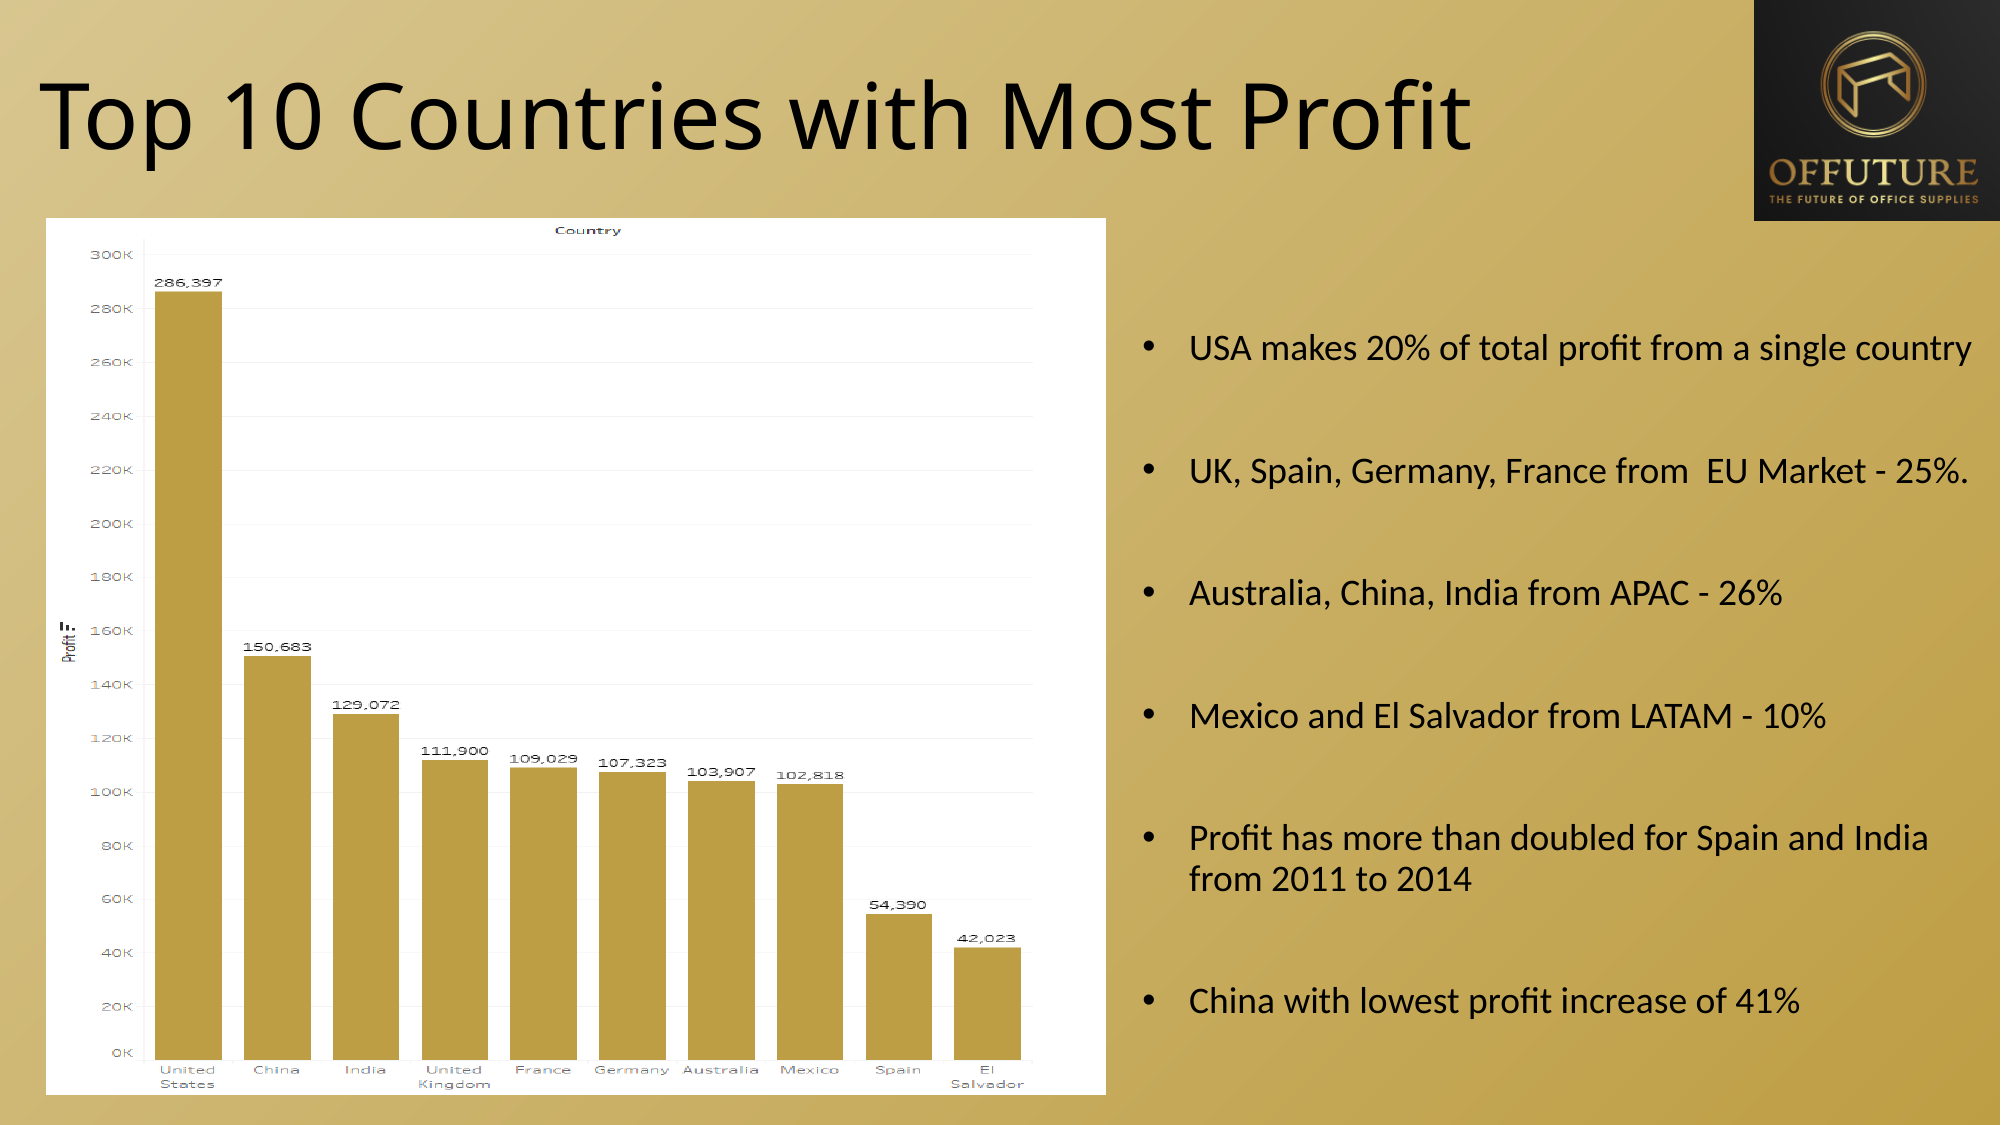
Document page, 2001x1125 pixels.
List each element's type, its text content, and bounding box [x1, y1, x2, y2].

text_box Top 10 Countries with Most Profit [24, 10, 1750, 229]
picture [1754, 0, 2000, 221]
list USA makes 20% of total profit from a single country UK, Spain, Germany, France from EU Market - 25%. Australia, China, India from APAC - 26% Mexico and El Salvador from LATAM - 10% Profit has more than doubled for Spain and India from 2011 to 2014 China with lowest profit increase of 41% [1127, 320, 1997, 1035]
picture [46, 218, 1106, 1095]
